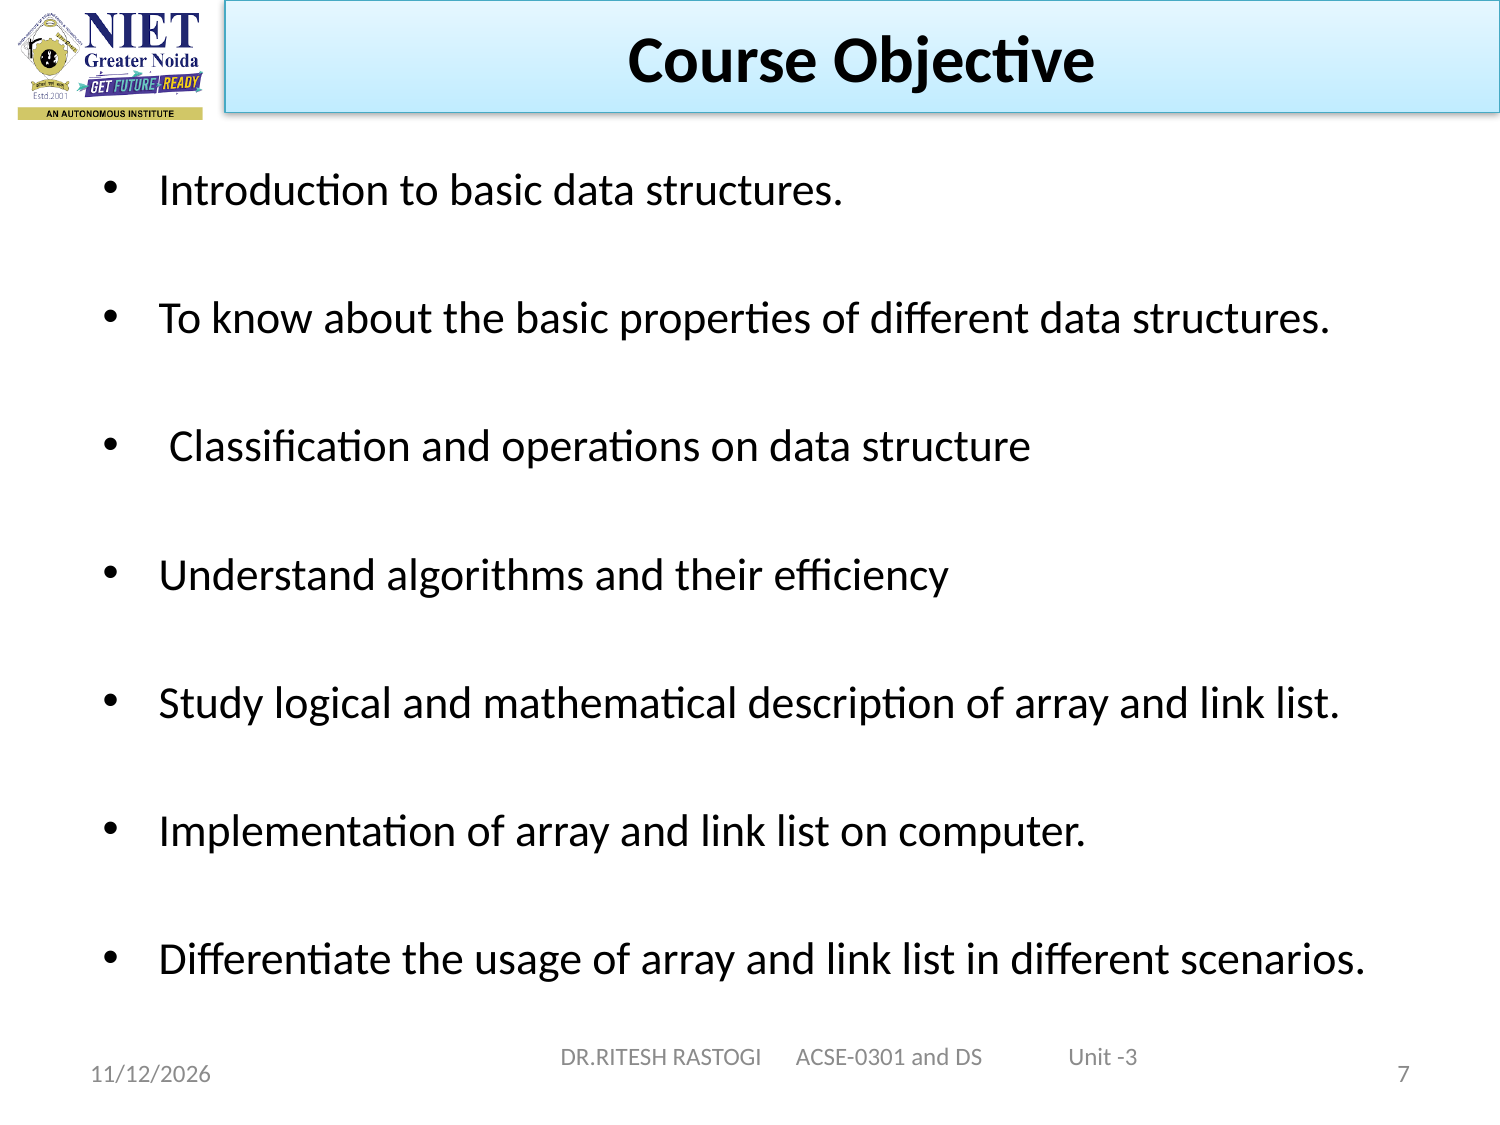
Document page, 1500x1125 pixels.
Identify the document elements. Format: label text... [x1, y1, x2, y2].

slide_number 7 [1074, 1042, 1425, 1103]
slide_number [75, 1042, 425, 1103]
list Introduction to basic data structures. To know about the basic properties of different data structures. Classification and operations on data structure Understand algorithms and their efficiency Study logical and mathematical description of array and link list. Implementation of array and link list on computer. Differentiate the usage of array and link list in different scenarios. [87, 151, 1438, 1022]
footer DR.RITESH RASTOGI ACSE-0301 and DS Unit -3 [462, 1025, 1238, 1085]
picture [17, 13, 204, 120]
text_box Course Objective [224, 0, 1500, 113]
